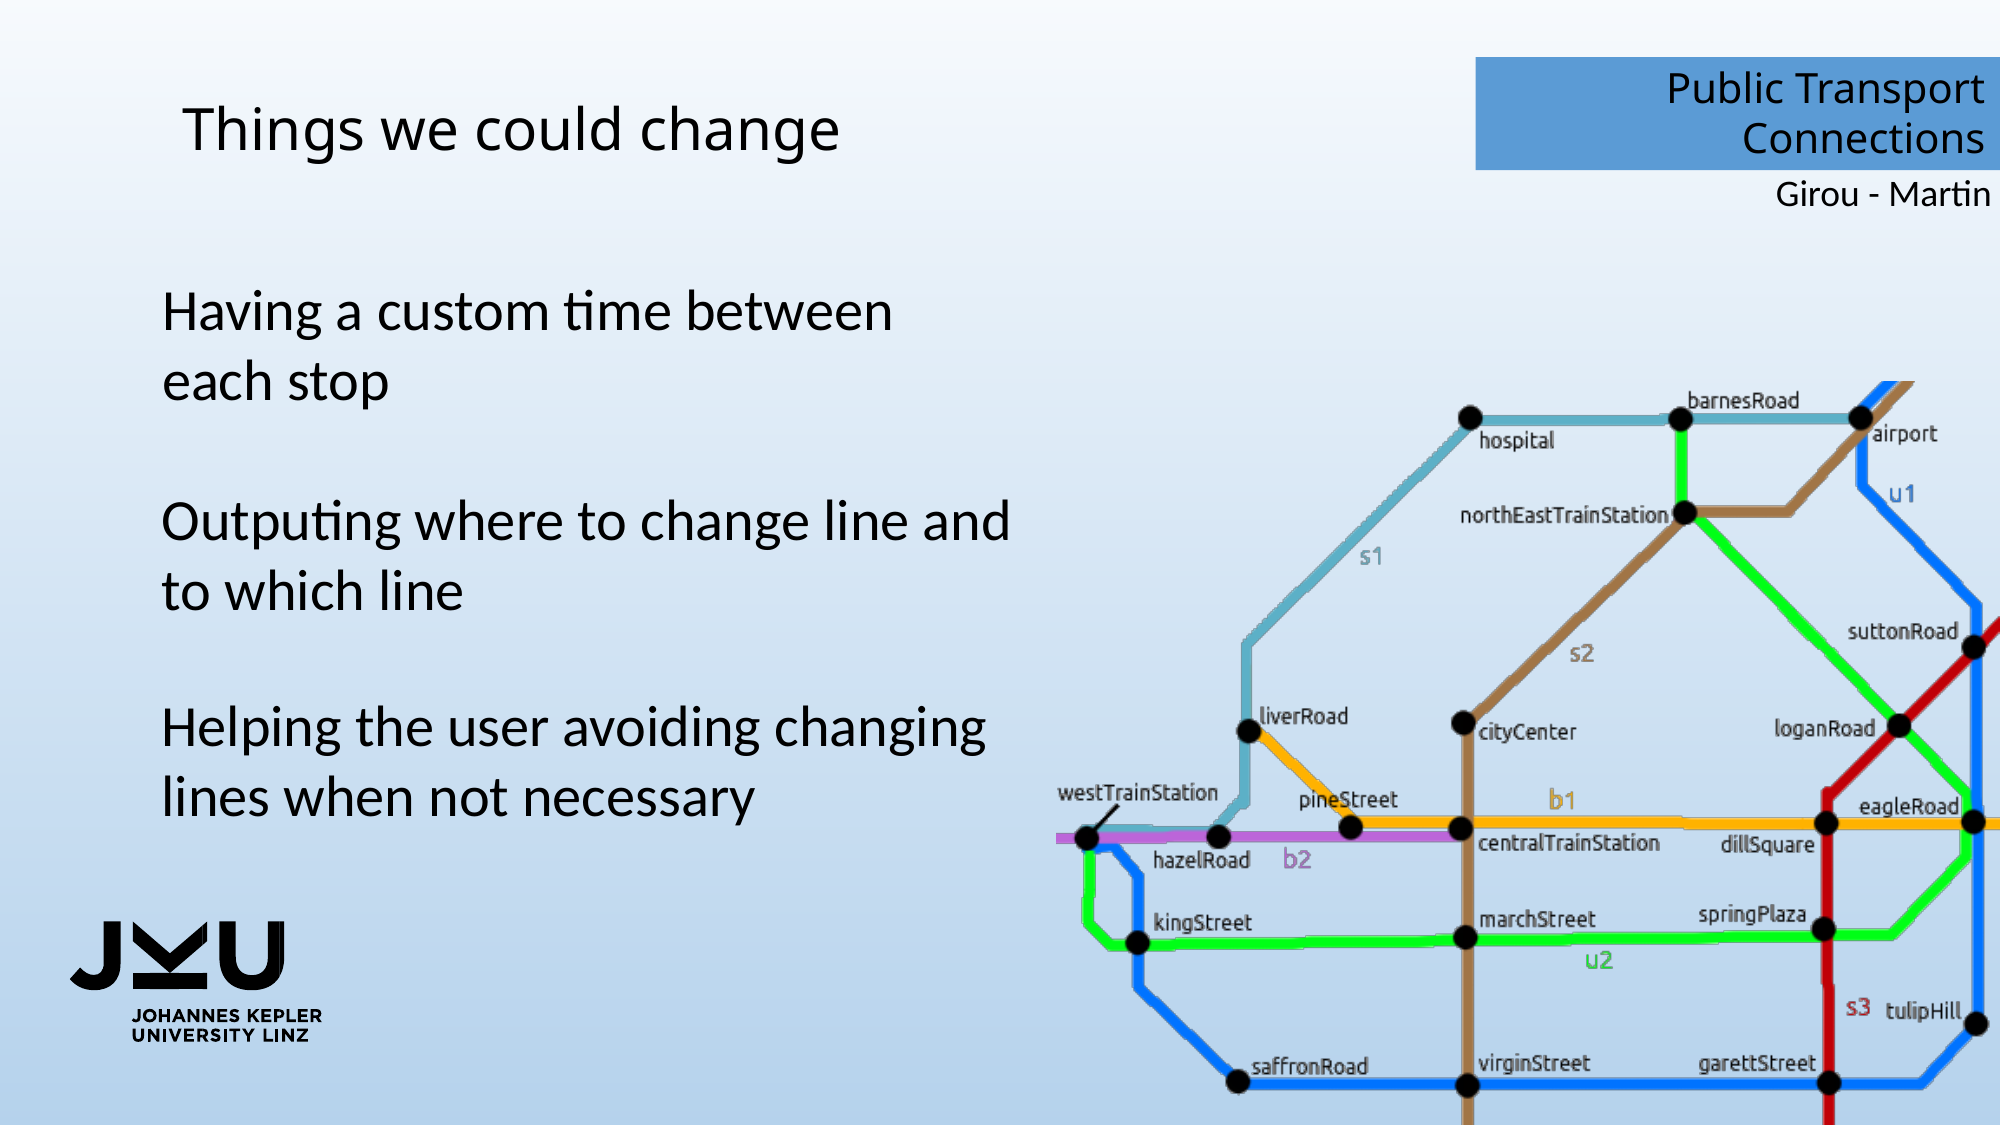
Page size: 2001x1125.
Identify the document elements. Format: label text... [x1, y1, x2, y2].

text_box Things we could change [167, 84, 857, 170]
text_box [1475, 54, 2000, 223]
picture [1056, 381, 2000, 1125]
text_box Having a custom time between each stop [147, 264, 1031, 420]
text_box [69, 921, 322, 1042]
text_box Helping the user avoiding changing lines when not necessary [146, 680, 1030, 836]
text_box Outputing where to change line and to which line [146, 474, 1030, 630]
